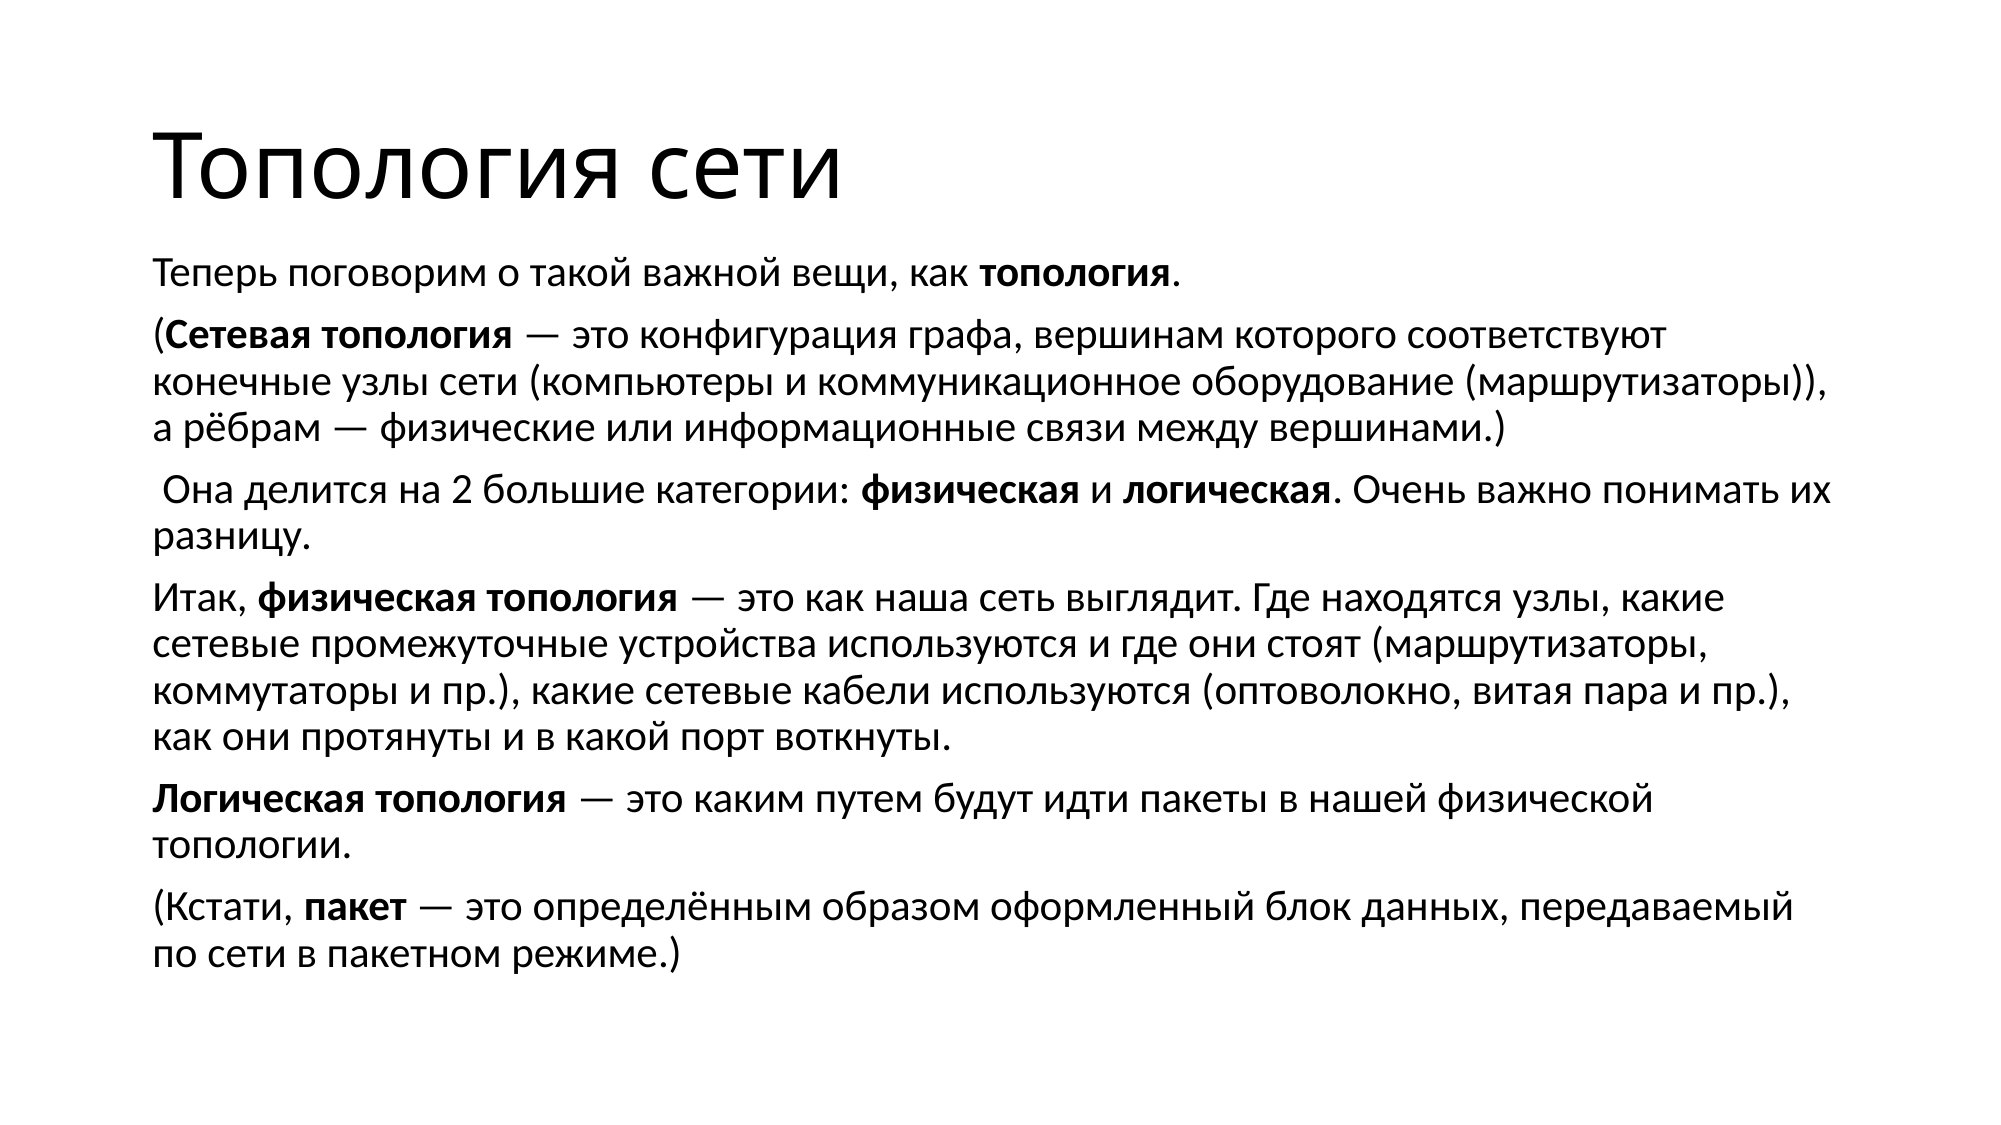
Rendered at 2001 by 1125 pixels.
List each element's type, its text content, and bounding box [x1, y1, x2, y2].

list Теперь поговорим о такой важной вещи, как топология. (Сетевая топология — это конфигурация графа, вершинам которого соответствуют конечные узлы сети (компьютеры и коммуникационное оборудование (маршрутизаторы)), а рёбрам — физические или информационные связи между вершинами.) Она делится на 2 большие категории: физическая и логическая. Очень важно понимать их разницу. Итак, физическая топология — это как наша сеть выглядит. Где находятся узлы, какие сетевые промежуточные устройства используются и где они стоят (маршрутизаторы, коммутаторы и пр.), какие сетевые кабели используются (оптоволокно, витая пара и пр.), как они протянуты и в какой порт воткнуты. Логическая топология — это каким путем будут идти пакеты в нашей физической топологии. (Кстати, пакет — это определённым образом оформленный блок данных, передаваемый по сети в пакетном режиме.) [137, 242, 1863, 1014]
title Топология сети [137, 59, 1863, 242]
